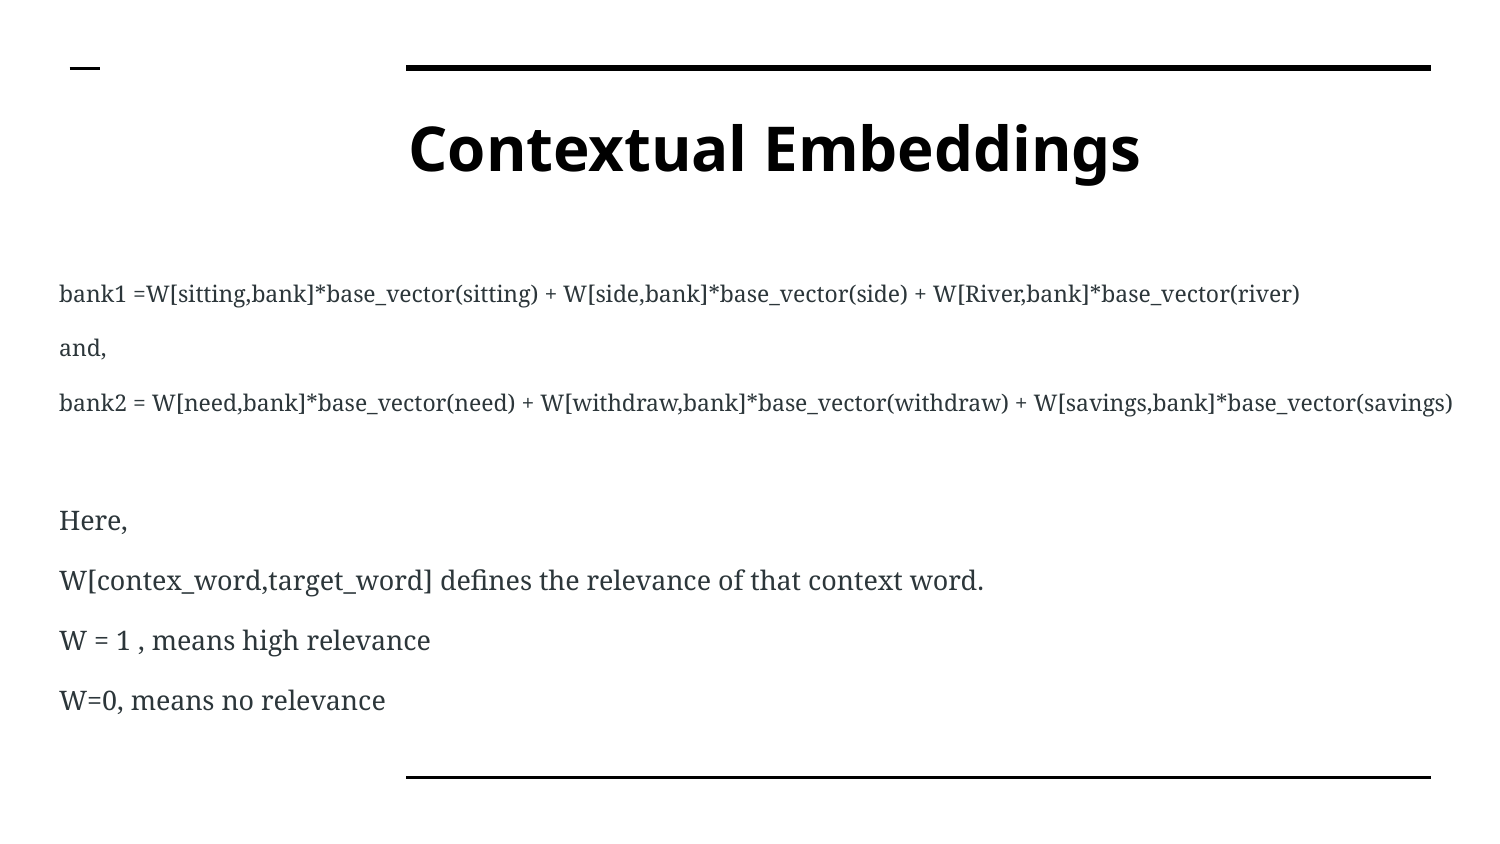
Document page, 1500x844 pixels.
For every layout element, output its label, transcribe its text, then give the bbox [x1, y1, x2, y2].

title Contextual Embeddings [393, 94, 1431, 199]
list bank1 =W[sitting,bank]*base_vector(sitting) + W[side,bank]*base_vector(side) + W[River,bank]*base_vector(river) and, bank2 = W[need,bank]*base_vector(need) + W[withdraw,bank]*base_vector(withdraw) + W[savings,bank]*base_vector(savings) Here, W[contex_word,target_word] defines the relevance of that context word. W = 1 , means high relevance W=0, means no relevance [44, 260, 1488, 753]
